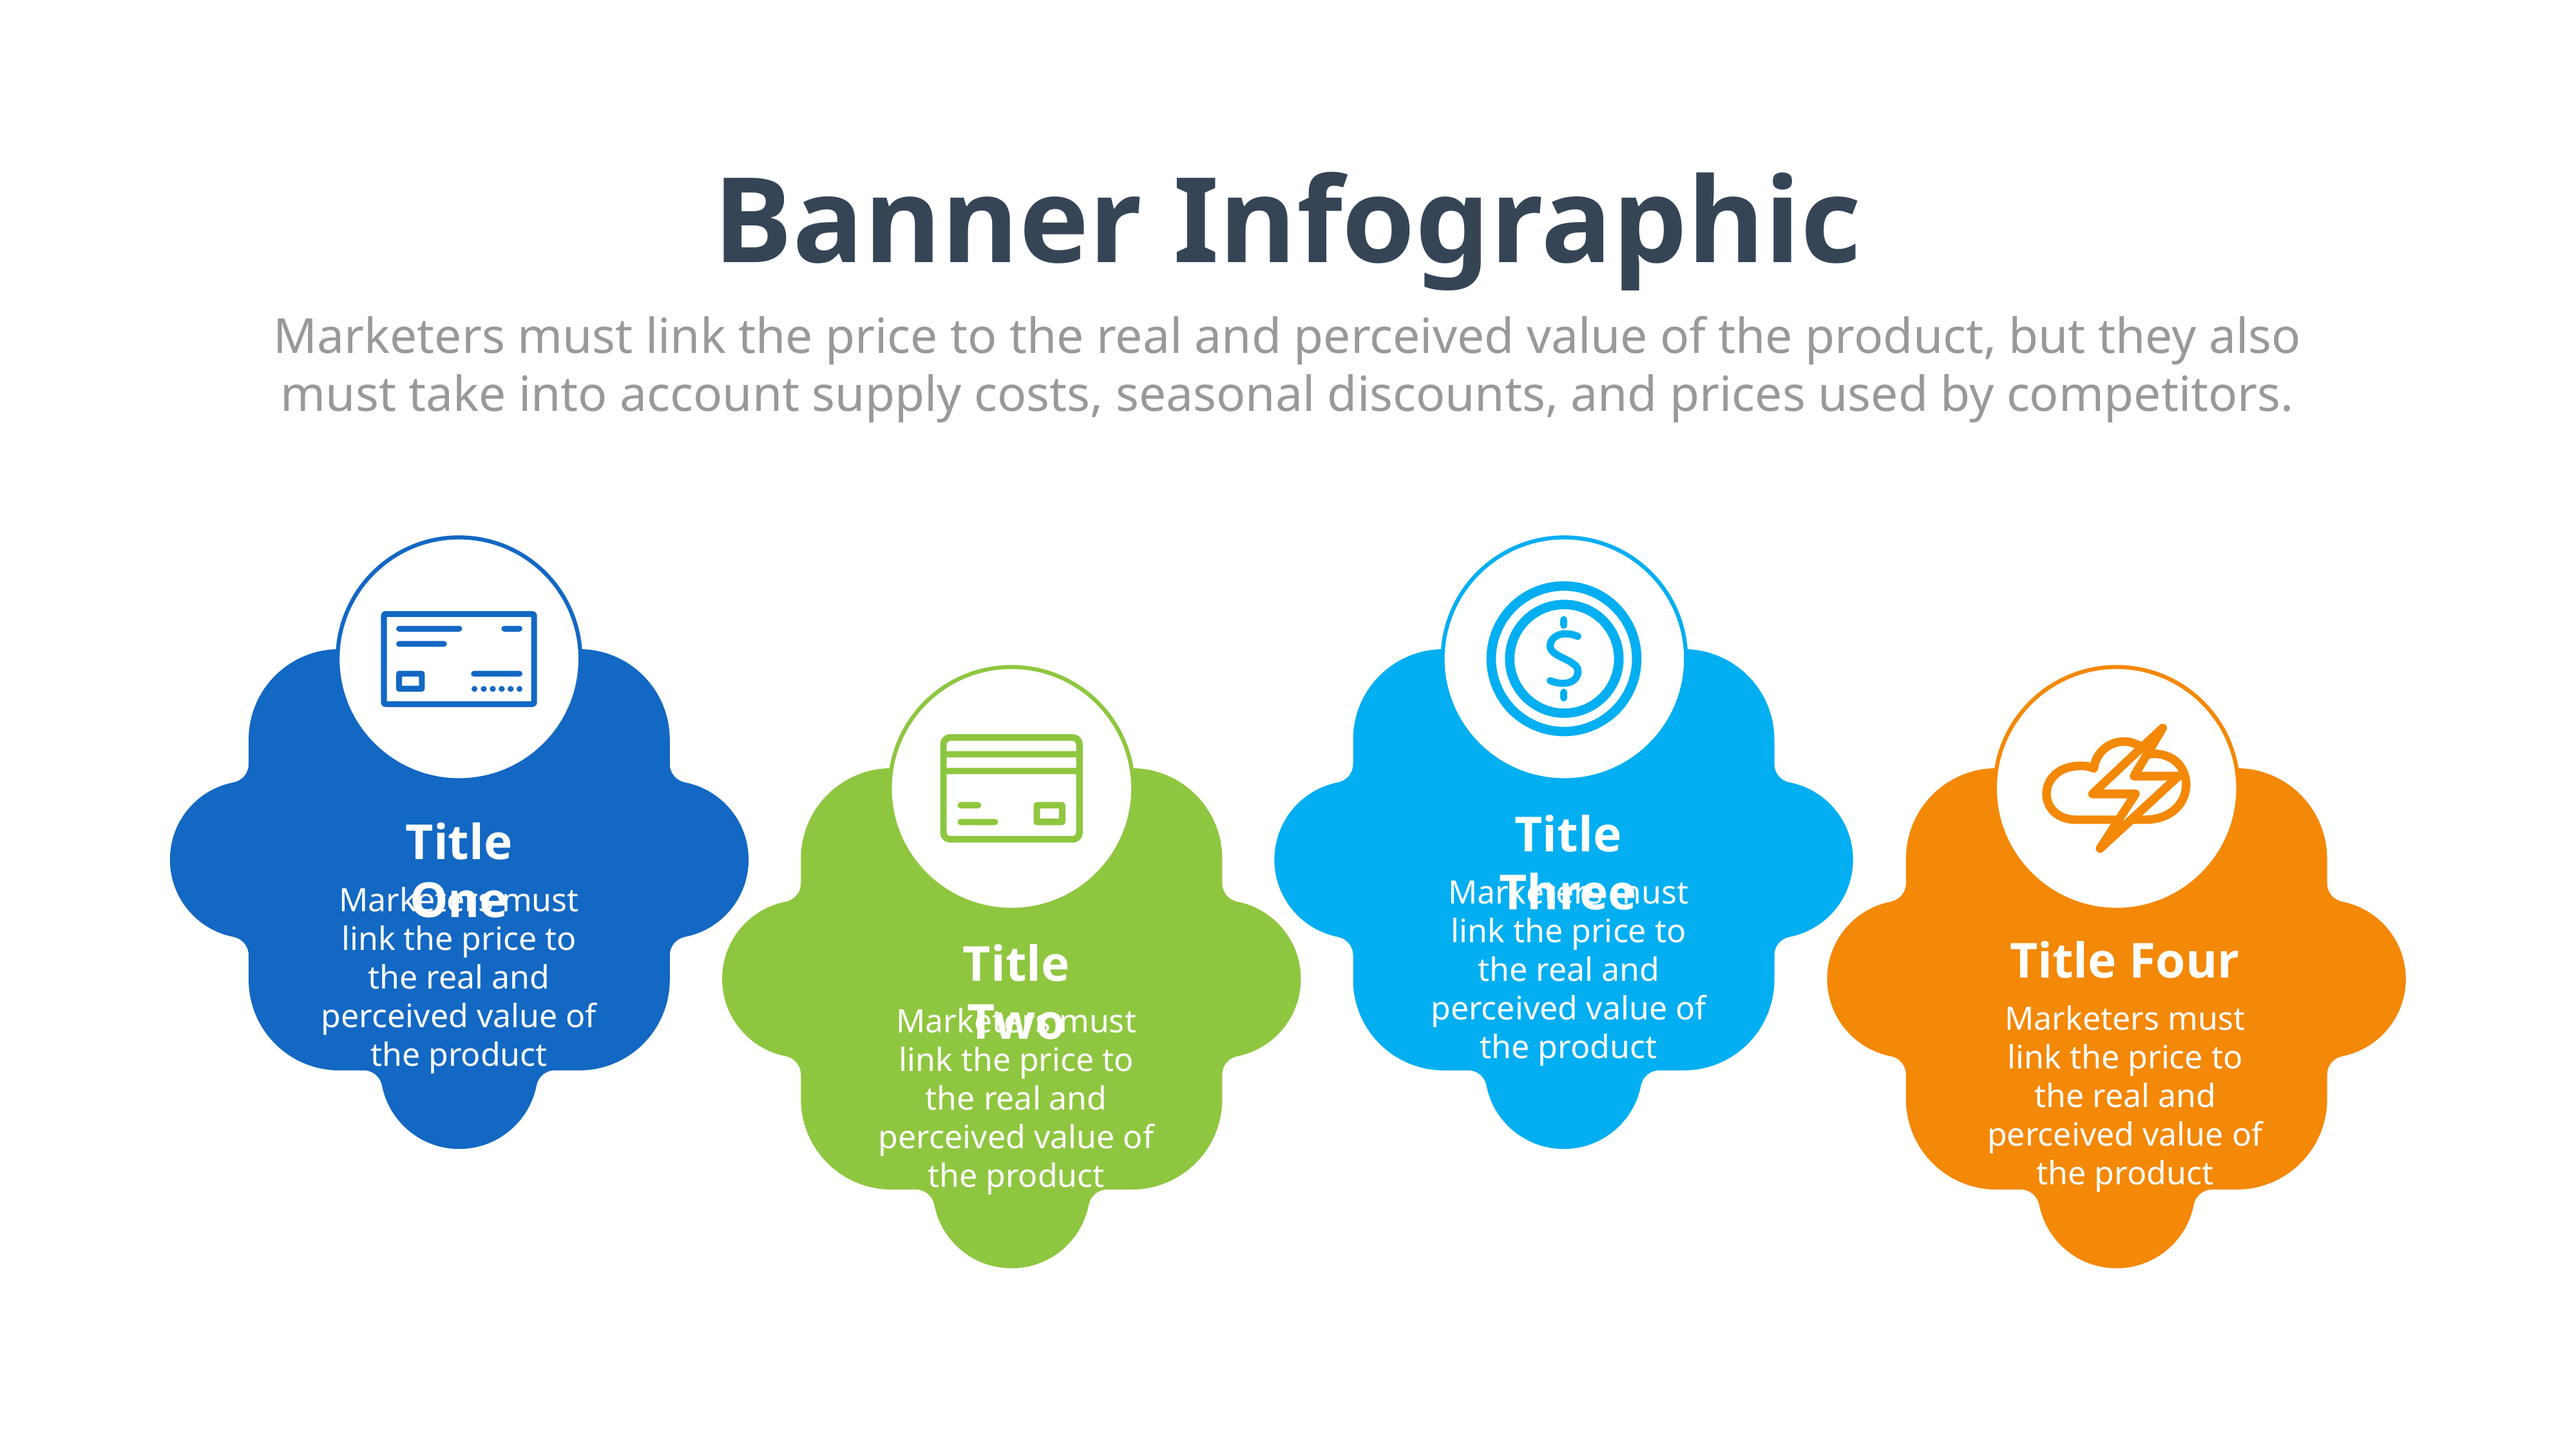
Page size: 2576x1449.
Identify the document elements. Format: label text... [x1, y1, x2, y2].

text_box [940, 751, 1083, 758]
text_box Title Three [1436, 799, 1701, 867]
text_box [1994, 667, 2238, 910]
text_box Marketers must link the price to the real and perceived value of the product [864, 996, 1169, 1199]
text_box [338, 537, 581, 781]
text_box [1033, 802, 1065, 826]
text_box [940, 755, 947, 770]
text_box [932, 1199, 1091, 1269]
text_box [1432, 1070, 1695, 1150]
text_box [1505, 600, 1624, 718]
text_box Title Two [904, 927, 1129, 996]
text_box [381, 611, 537, 707]
text_box [490, 686, 496, 692]
text_box Title Four [1992, 925, 2257, 992]
text_box [471, 670, 523, 677]
text_box [481, 686, 487, 692]
text_box Banner Infographic [703, 140, 1872, 291]
text_box [1827, 768, 2406, 1187]
text_box Marketers must link the price to the real and perceived value of the product [1972, 992, 2278, 1196]
text_box [1486, 581, 1642, 737]
text_box [957, 819, 998, 826]
text_box [472, 686, 478, 692]
text_box [722, 768, 1301, 1186]
text_box [378, 1078, 540, 1150]
text_box [396, 625, 463, 632]
text_box [1274, 649, 1853, 1066]
text_box [396, 670, 425, 692]
text_box [499, 686, 505, 692]
text_box [169, 649, 749, 1065]
text_box [2042, 723, 2191, 853]
text_box [890, 667, 1134, 910]
text_box [507, 686, 514, 692]
text_box [516, 686, 523, 692]
text_box [1546, 630, 1582, 687]
text_box [940, 768, 1083, 775]
text_box [940, 734, 1083, 753]
text_box [1076, 756, 1083, 770]
text_box [940, 772, 1083, 843]
text_box [396, 641, 447, 647]
text_box [1442, 537, 1686, 781]
text_box [2034, 1196, 2199, 1269]
text_box Marketers must link the price to the real and perceived value of the product [1416, 867, 1721, 1070]
text_box [501, 625, 522, 632]
text_box [957, 802, 982, 809]
text_box Title One [347, 806, 571, 875]
text_box [1560, 616, 1567, 629]
text_box Marketers must link the price to the real and perceived value of the product, but they also must take into account supply costs, seasonal discounts, and prices used by competitors. [215, 300, 2361, 426]
text_box Marketers must link the price to the real and perceived value of the product [307, 875, 611, 1078]
text_box [1560, 688, 1567, 702]
